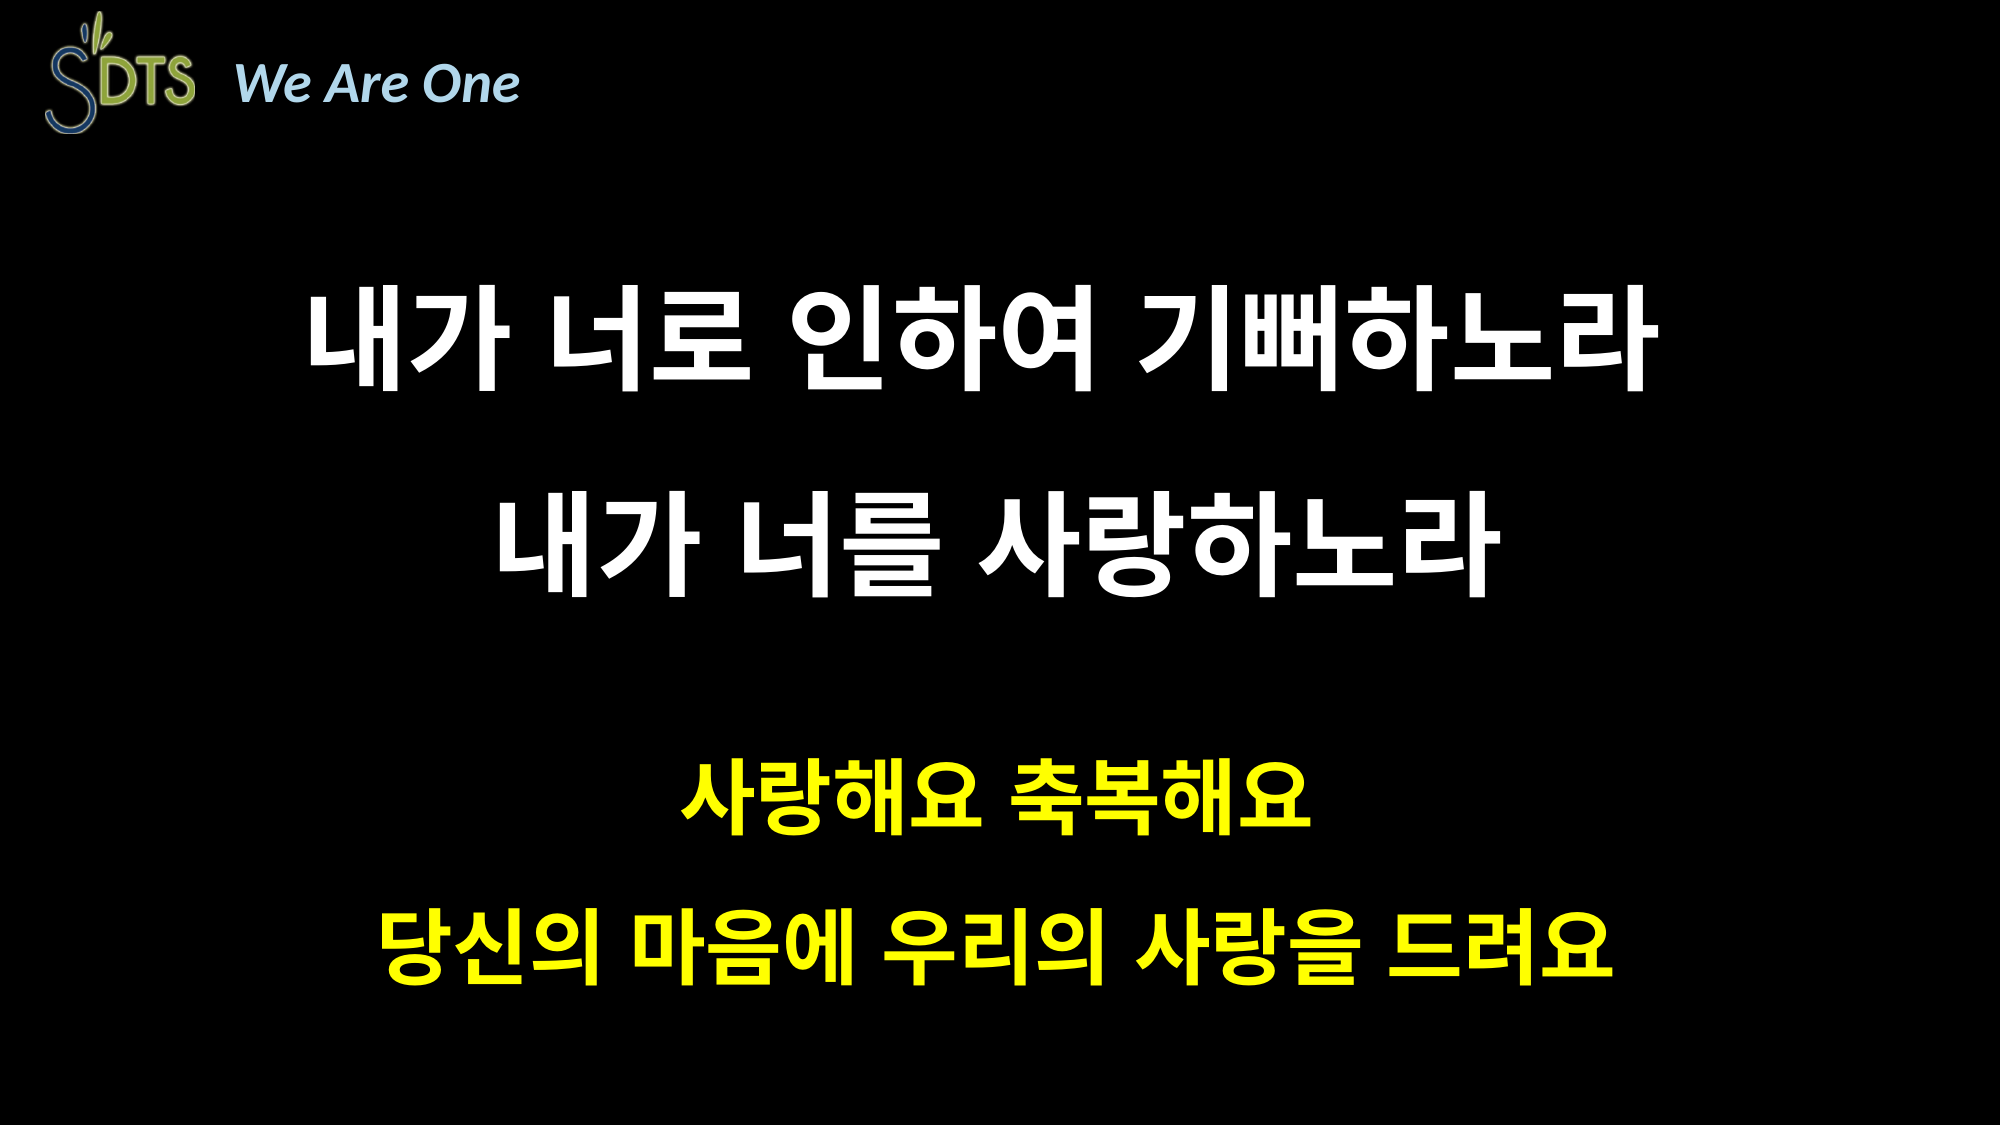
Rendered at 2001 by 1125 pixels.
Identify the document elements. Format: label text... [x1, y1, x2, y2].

text_box 내가 너로 인하여 기뻐하노라 내가 너를 사랑하노라 [158, 190, 1838, 618]
text_box 사랑해요 축복해요 당신의 마음에 우리의 사랑을 드려요 [157, 687, 1837, 1003]
picture [45, 11, 195, 134]
